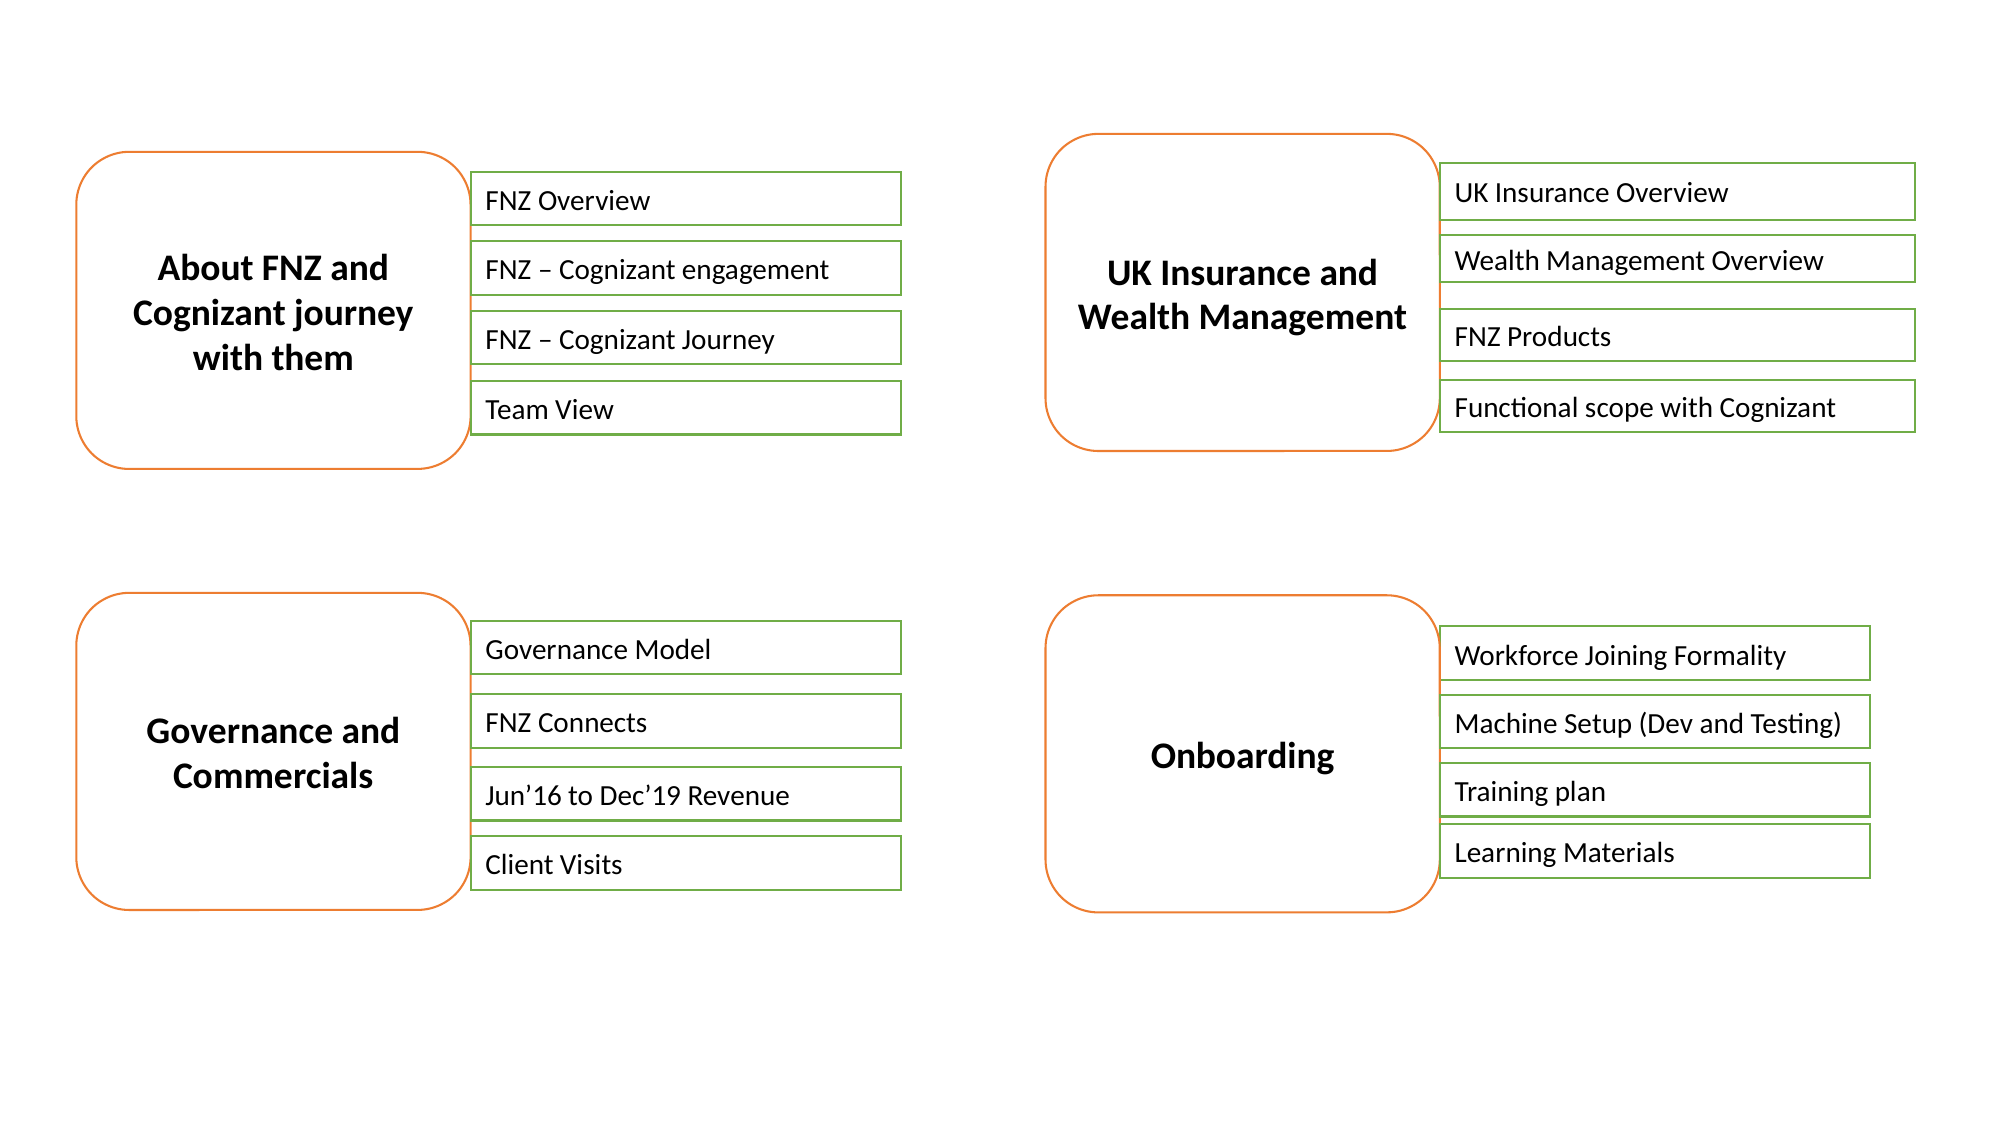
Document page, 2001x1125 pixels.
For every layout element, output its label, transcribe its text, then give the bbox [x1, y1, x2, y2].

text_box Team View [470, 380, 902, 436]
text_box Machine Setup (Dev and Testing) [1439, 694, 1871, 749]
text_box FNZ – Cognizant engagement [470, 240, 902, 296]
text_box FNZ Products [1439, 308, 1916, 362]
text_box Onboarding [1044, 594, 1441, 914]
text_box Workforce Joining Formality [1439, 625, 1871, 681]
text_box Client Visits [470, 835, 902, 891]
text_box UK Insurance Overview [1439, 162, 1916, 221]
text_box FNZ Overview [470, 171, 902, 226]
text_box FNZ Connects [470, 693, 902, 749]
text_box Learning Materials [1439, 823, 1871, 879]
text_box Functional scope with Cognizant [1439, 379, 1916, 433]
text_box Training plan [1439, 762, 1871, 818]
text_box About FNZ and Cognizant journey with them [75, 150, 472, 470]
text_box Governance and Commercials [75, 591, 472, 912]
text_box UK Insurance and Wealth Management [1044, 132, 1441, 453]
text_box FNZ – Cognizant Journey [470, 310, 902, 365]
text_box Governance Model [470, 620, 902, 675]
text_box Jun’16 to Dec’19 Revenue [470, 766, 902, 822]
text_box Wealth Management Overview [1439, 234, 1916, 283]
